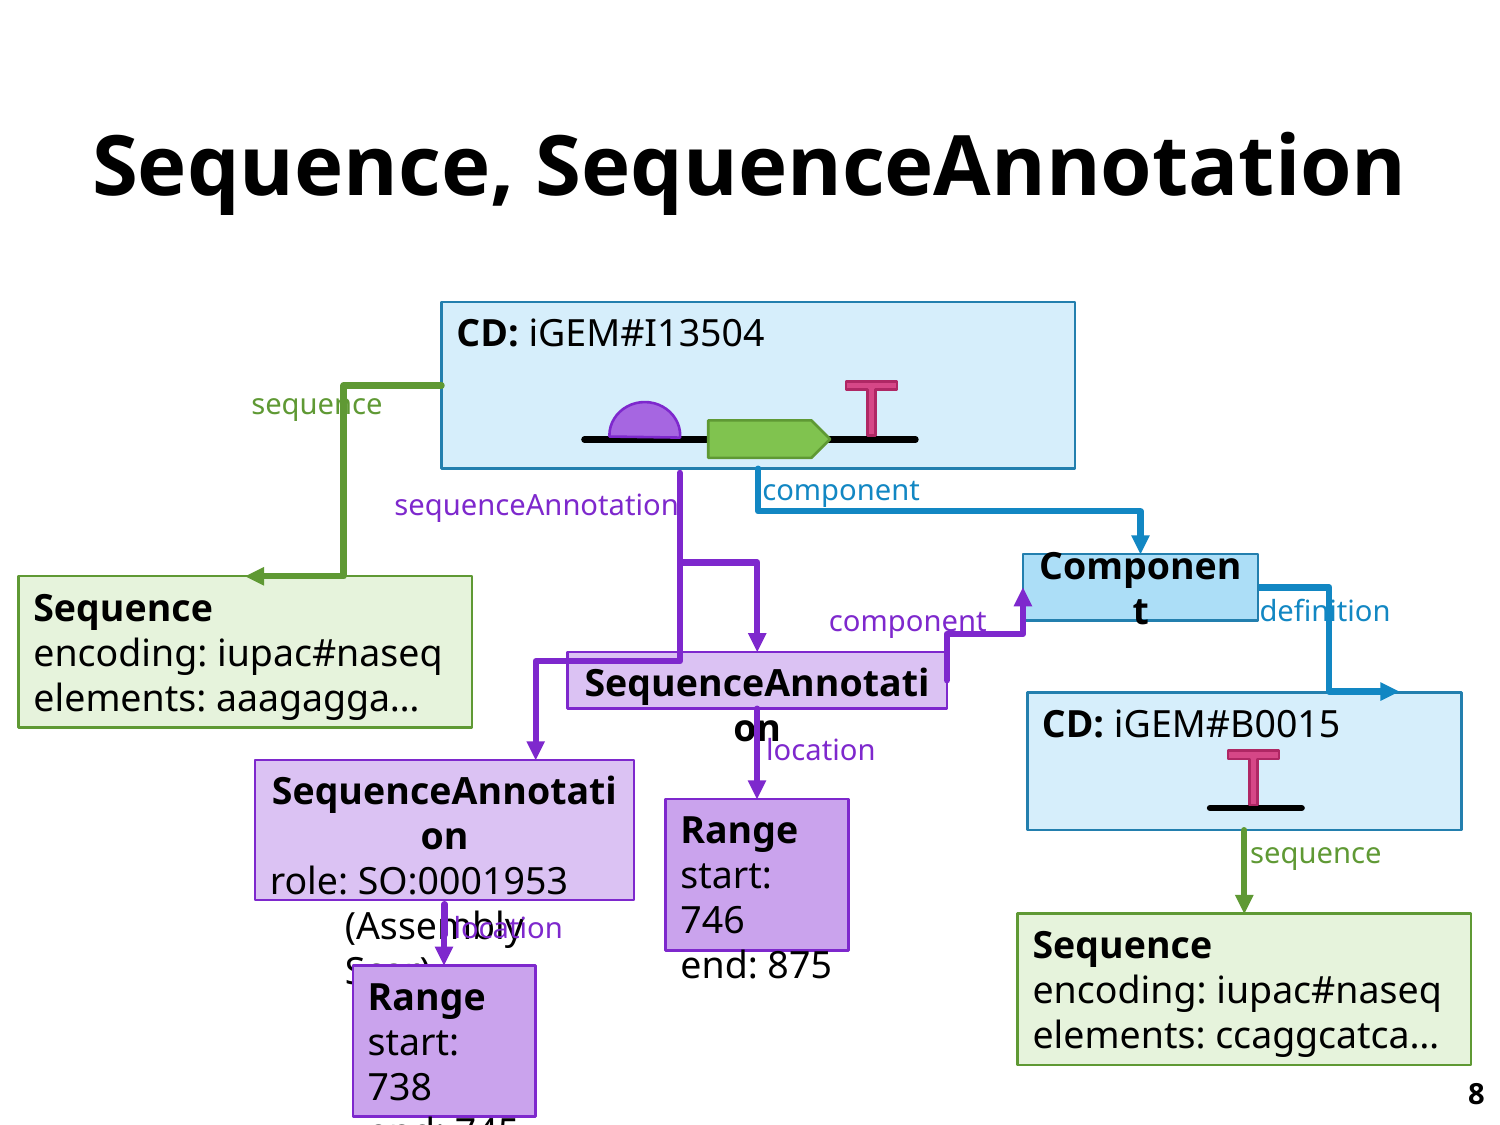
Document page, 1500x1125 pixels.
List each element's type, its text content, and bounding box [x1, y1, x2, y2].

title Sequence, SequenceAnnotation [0, 0, 1500, 325]
slide_number 8 [1429, 1065, 1500, 1125]
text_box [18, 301, 1472, 1117]
